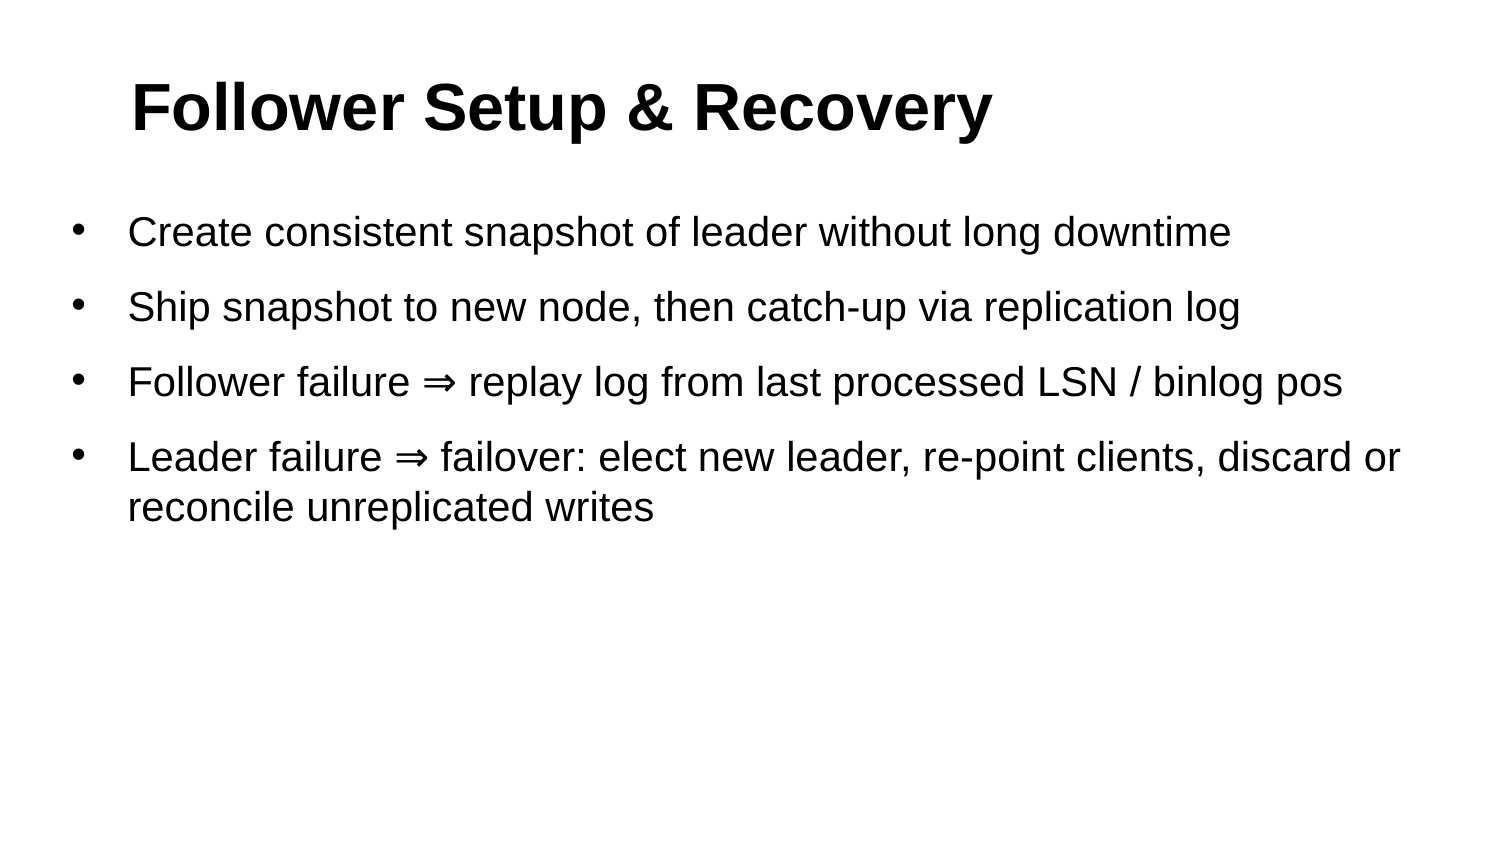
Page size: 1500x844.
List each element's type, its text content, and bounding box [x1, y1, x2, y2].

list Create consistent snapshot of leader without long downtime Ship snapshot to new node, then catch‑up via replication log Follower failure ⇒ replay log from last processed LSN / binlog pos Leader failure ⇒ failover: elect new leader, re‑point clients, discard or reconcile unreplicated writes [56, 196, 1500, 754]
title Follower Setup & Recovery [56, 33, 1069, 175]
